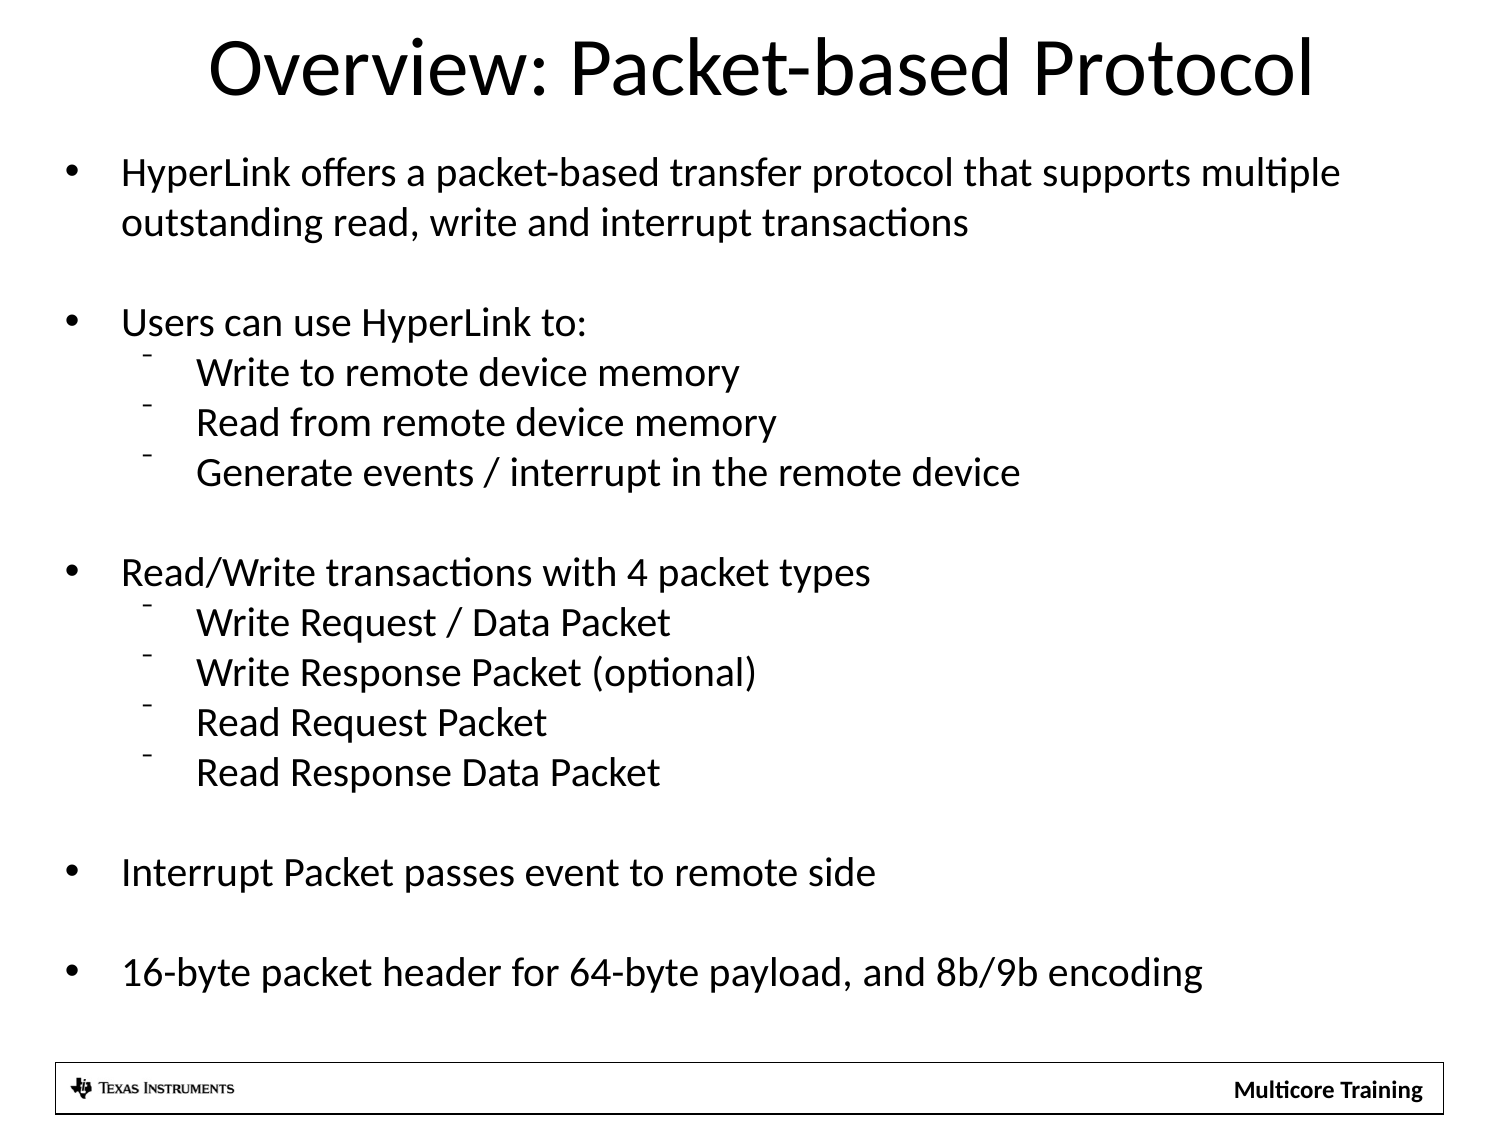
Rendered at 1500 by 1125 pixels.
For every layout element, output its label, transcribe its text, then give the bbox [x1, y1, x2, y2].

picture [59, 1066, 245, 1110]
text_box HyperLink offers a packet-based transfer protocol that supports multiple outstanding read, write and interrupt transactions Users can use HyperLink to: Write to remote device memory Read from remote device memory Generate events / interrupt in the remote device Read/Write transactions with 4 packet types Write Request / Data Packet Write Response Packet (optional) Read Request Packet Read Response Data Packet Interrupt Packet passes event to remote side 16-byte packet header for 64-byte payload, and 8b/9b encoding [50, 137, 1438, 1003]
title Overview: Packet-based Protocol [87, 0, 1438, 126]
